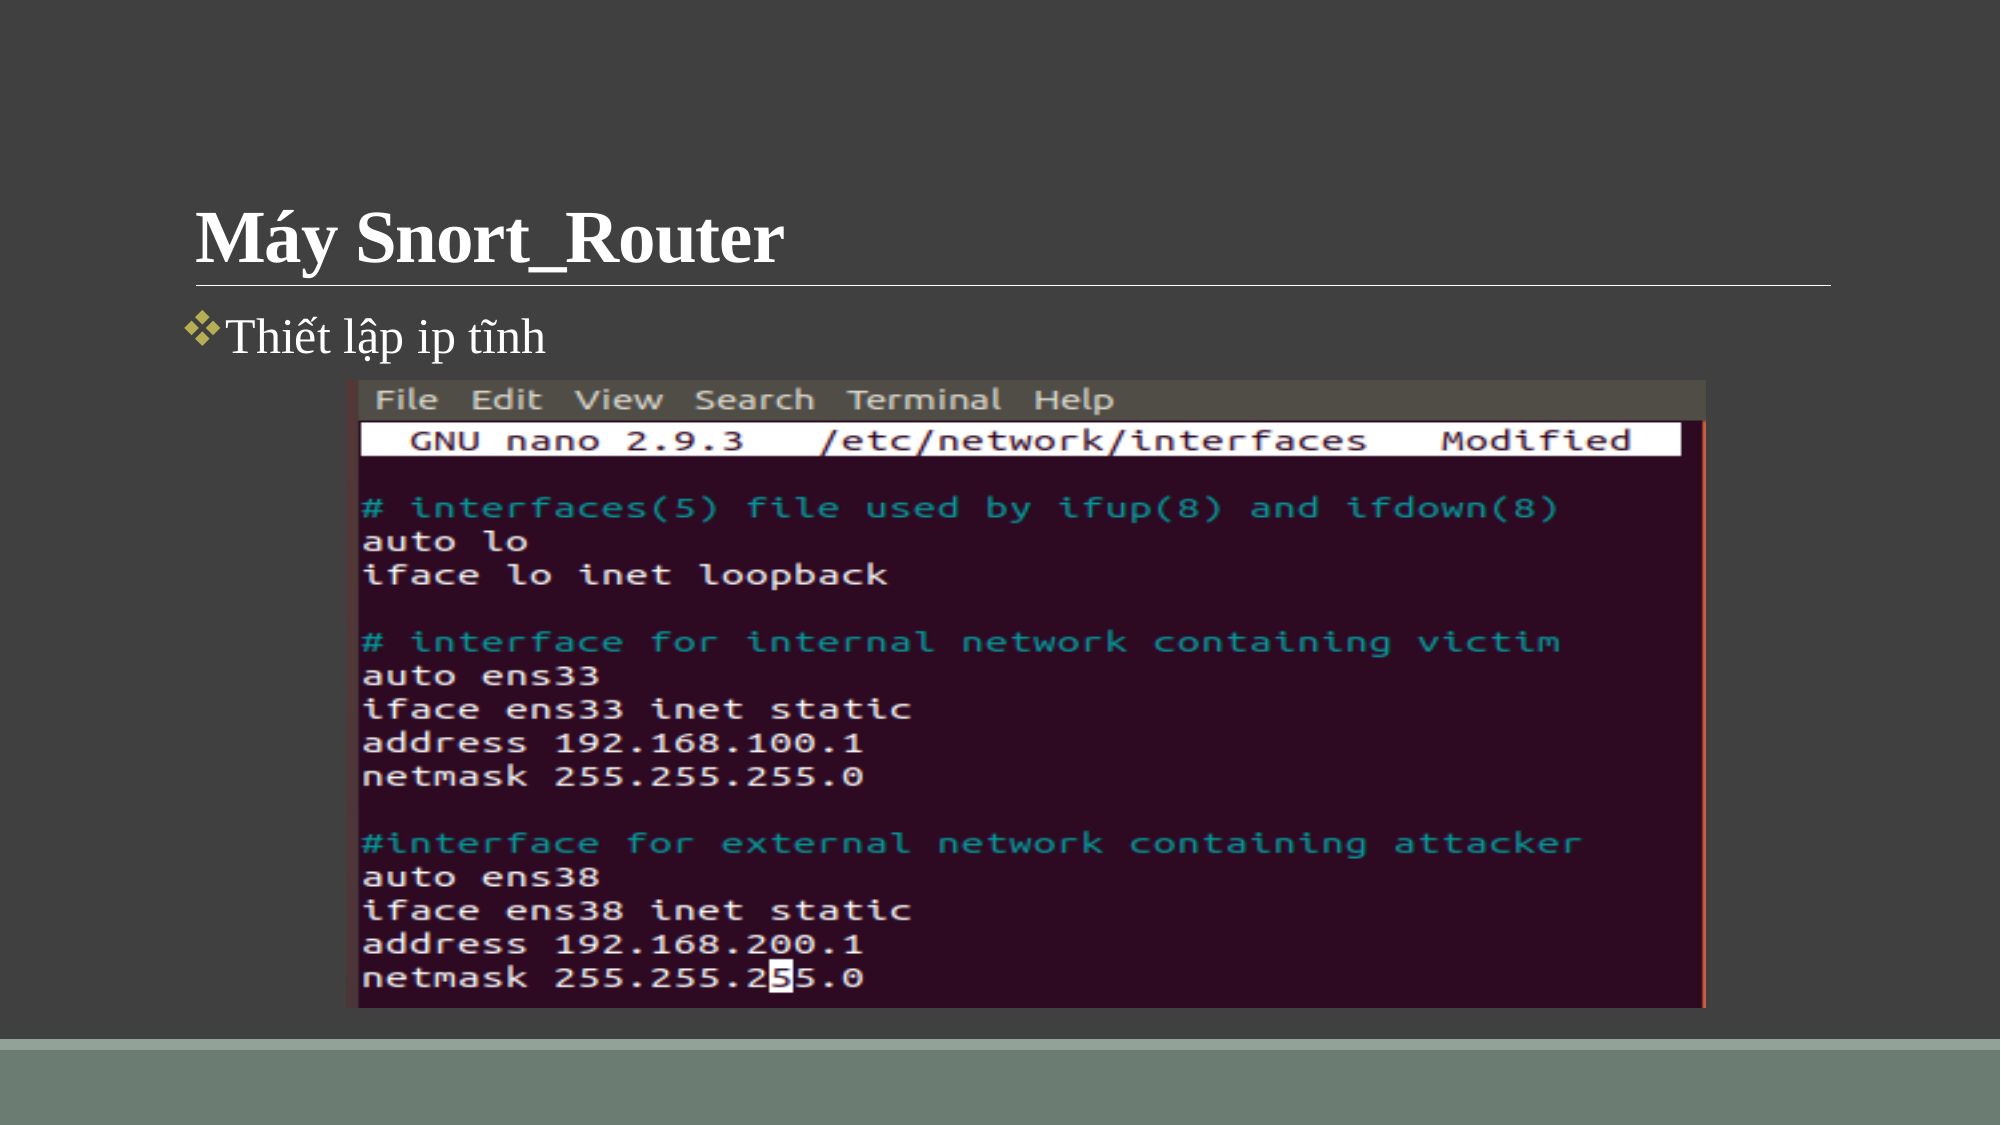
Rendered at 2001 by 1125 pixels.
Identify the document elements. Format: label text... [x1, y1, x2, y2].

picture [345, 380, 1706, 1009]
title Máy Snort_Router [180, 113, 1830, 285]
list Thiết lập ip tĩnh [180, 302, 1830, 963]
